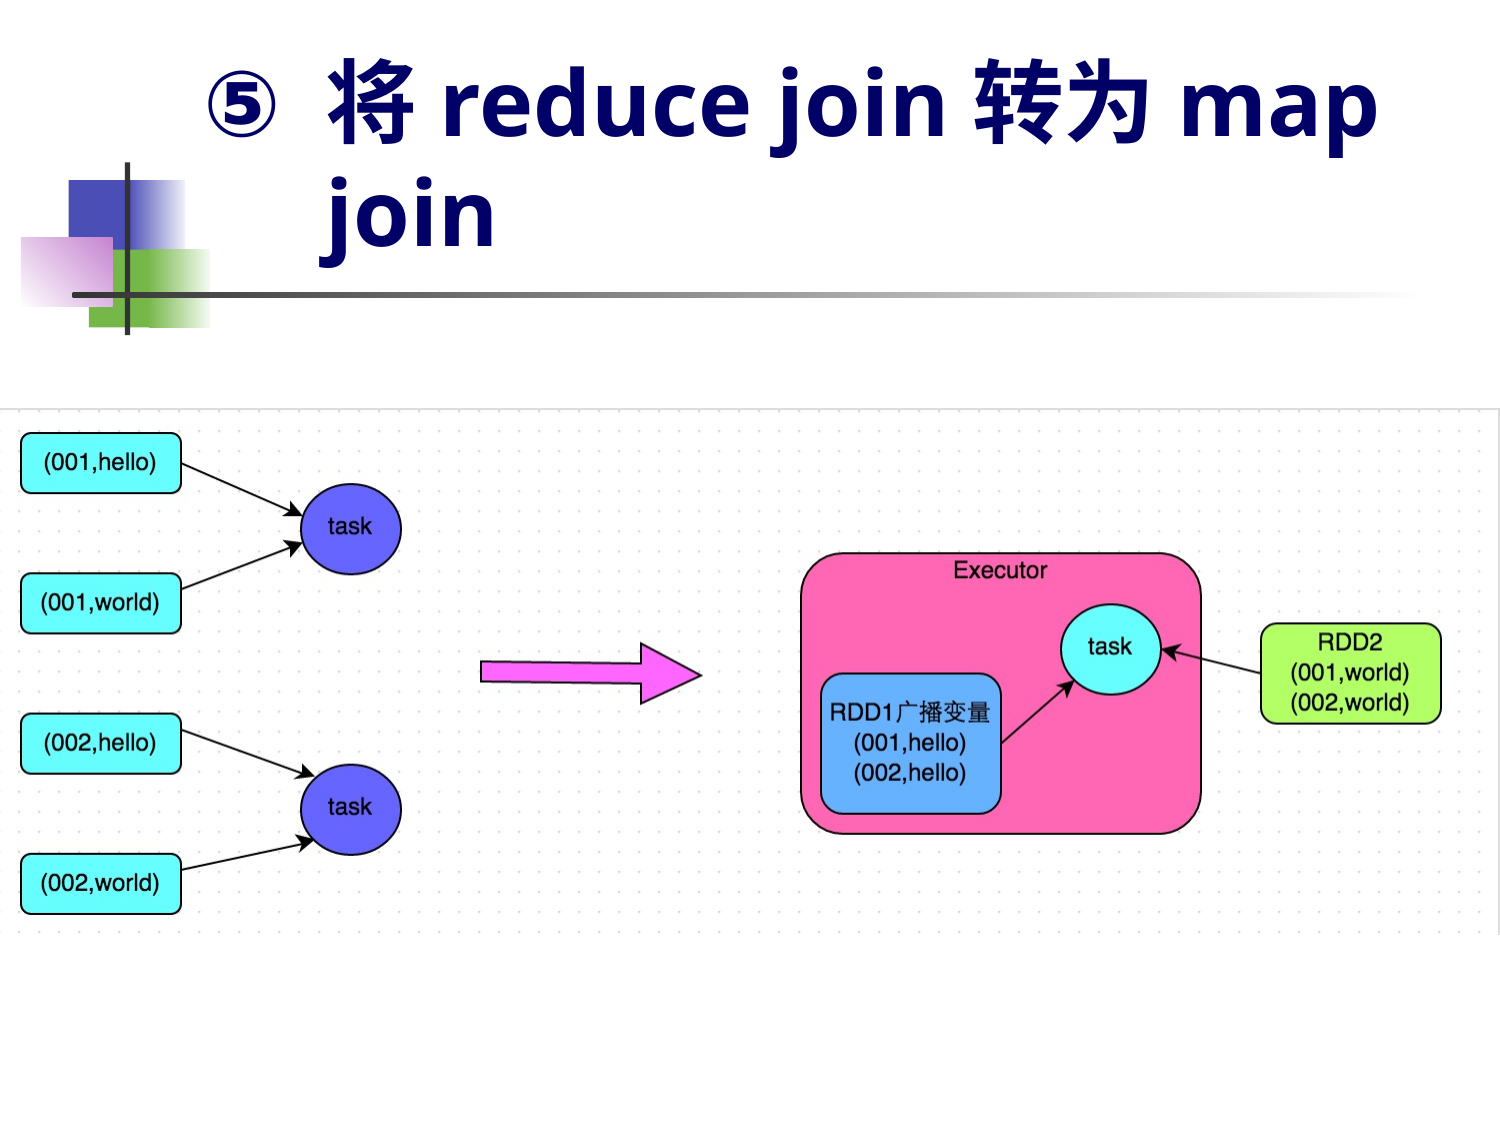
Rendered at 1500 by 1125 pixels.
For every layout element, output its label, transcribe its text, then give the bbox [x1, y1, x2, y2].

title 将reduce join转为map join [188, 34, 1500, 276]
picture [0, 408, 1500, 936]
